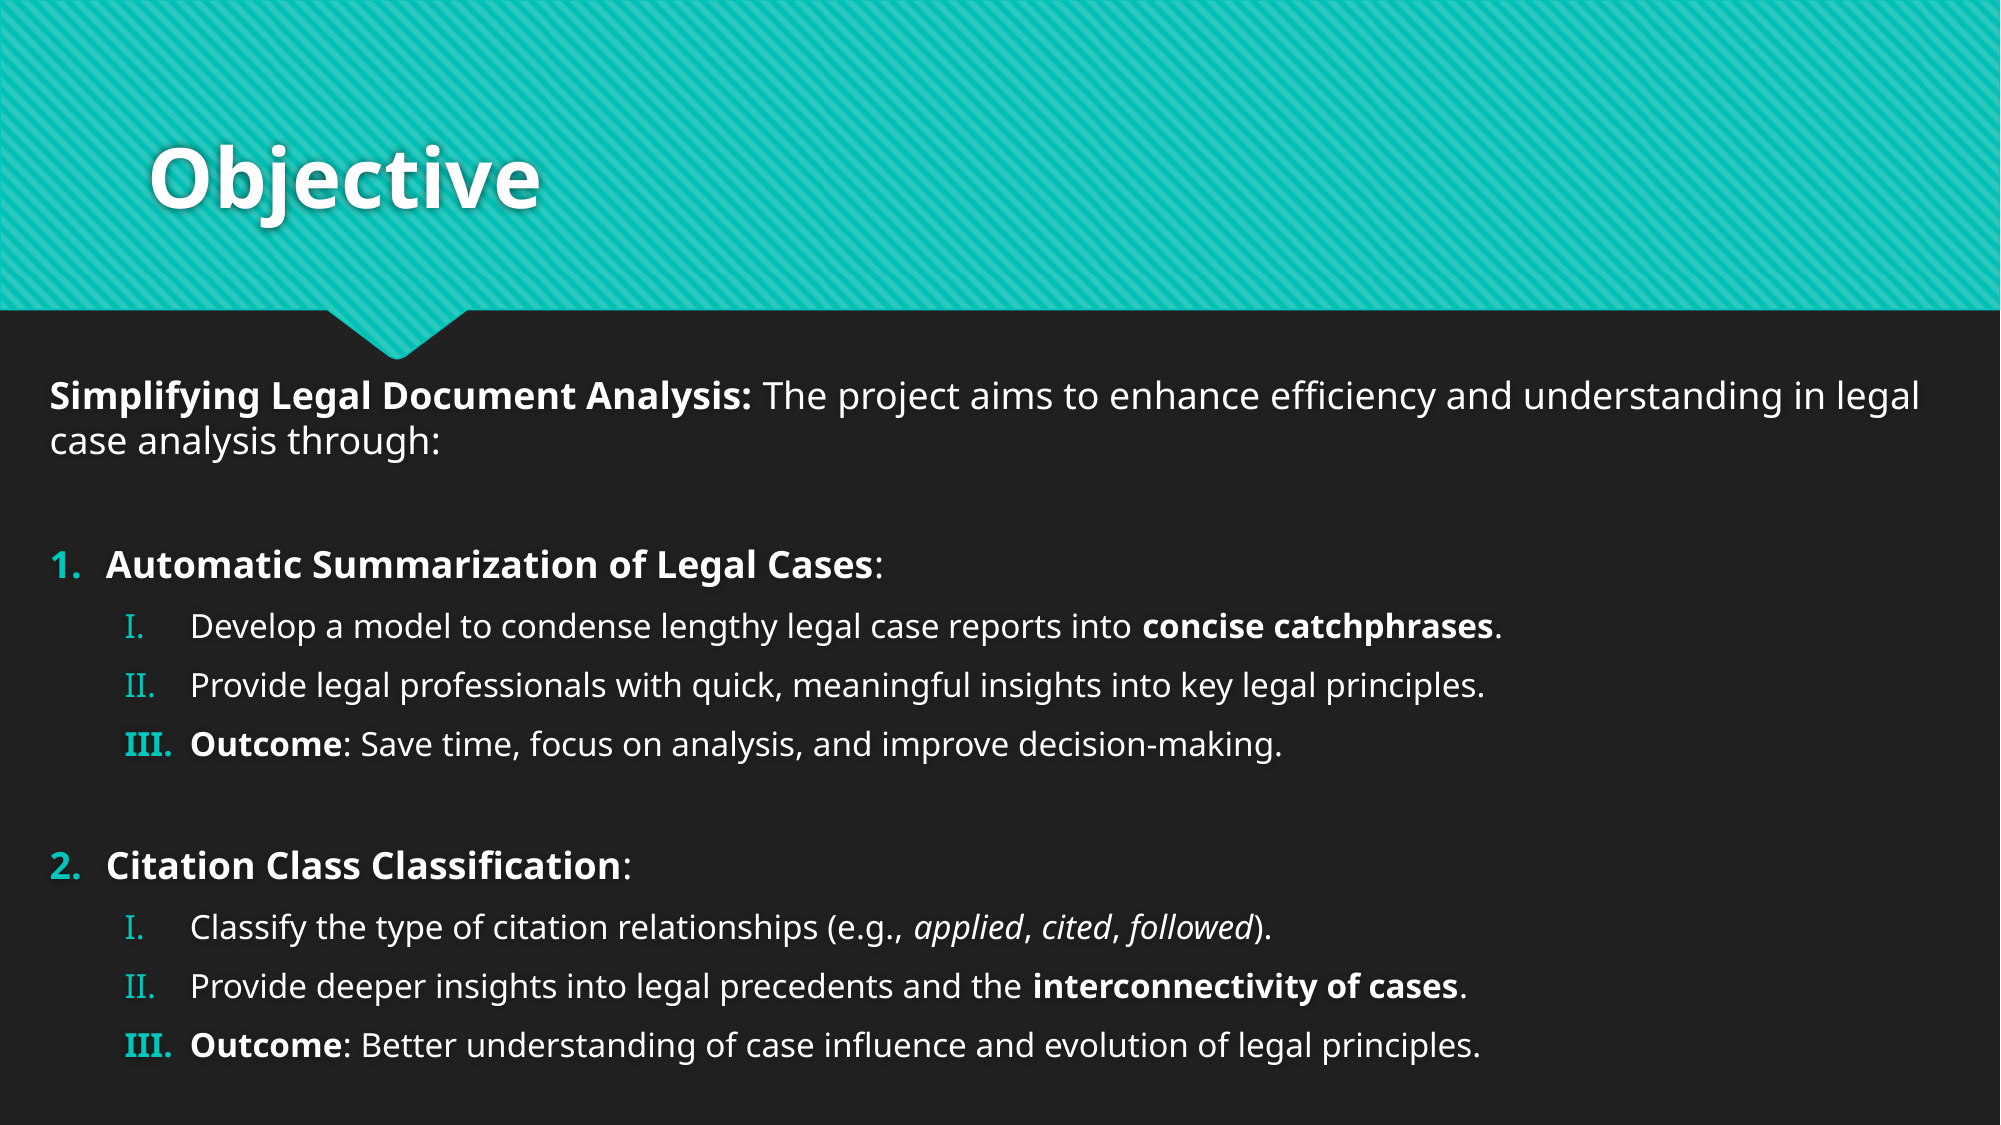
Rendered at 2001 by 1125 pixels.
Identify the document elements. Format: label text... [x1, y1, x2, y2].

title Objective [132, 73, 1868, 233]
list Simplifying Legal Document Analysis: The project aims to enhance efficiency and understanding in legal case analysis through: Automatic Summarization of Legal Cases: Develop a model to condense lengthy legal case reports into concise catchphrases. Provide legal professionals with quick, meaningful insights into key legal principles. Outcome: Save time, focus on analysis, and improve decision-making. Citation Class Classification: Classify the type of citation relationships (e.g., applied, cited, followed). Provide deeper insights into legal precedents and the interconnectivity of cases. Outcome: Better understanding of case influence and evolution of legal principles. [34, 364, 1966, 1125]
